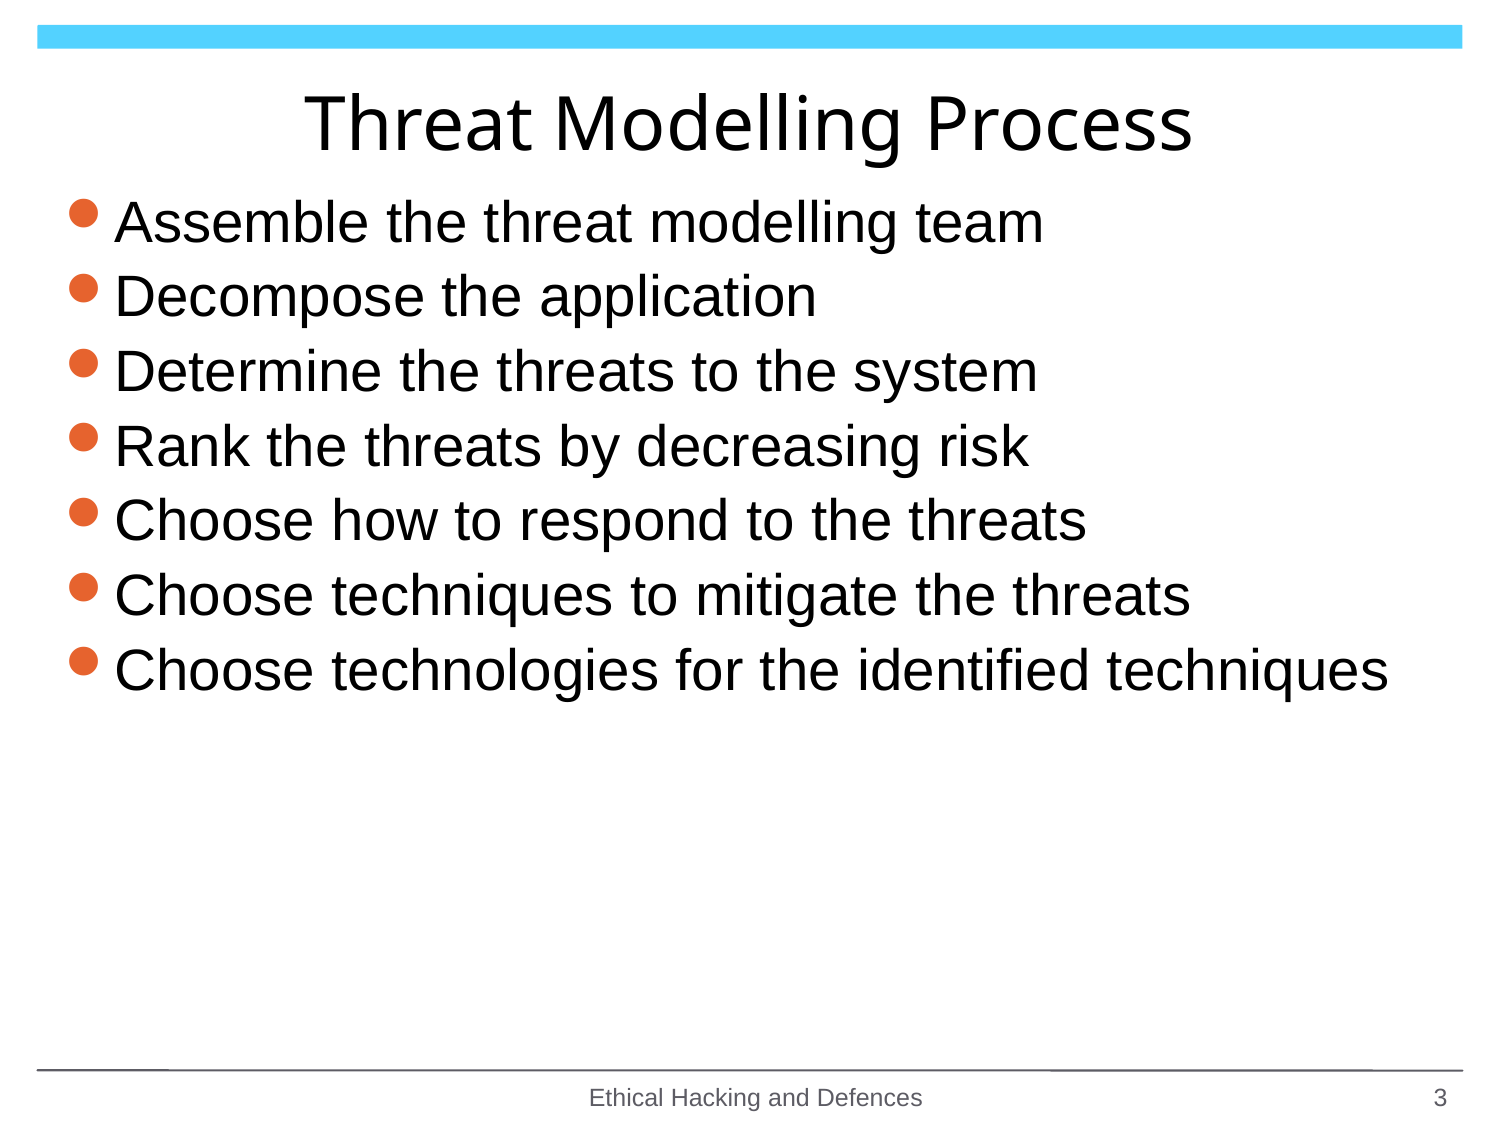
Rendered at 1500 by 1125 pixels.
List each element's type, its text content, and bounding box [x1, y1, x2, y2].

slide_number 3 [1112, 1069, 1463, 1123]
list Assemble the threat modelling team Decompose the application Determine the threats to the system Rank the threats by decreasing risk Choose how to respond to the threats Choose techniques to mitigate the threats Choose technologies for the identified techniques [50, 184, 1450, 1050]
footer Ethical Hacking and Defences [474, 1069, 1038, 1123]
title Threat Modelling Process [50, 45, 1450, 184]
